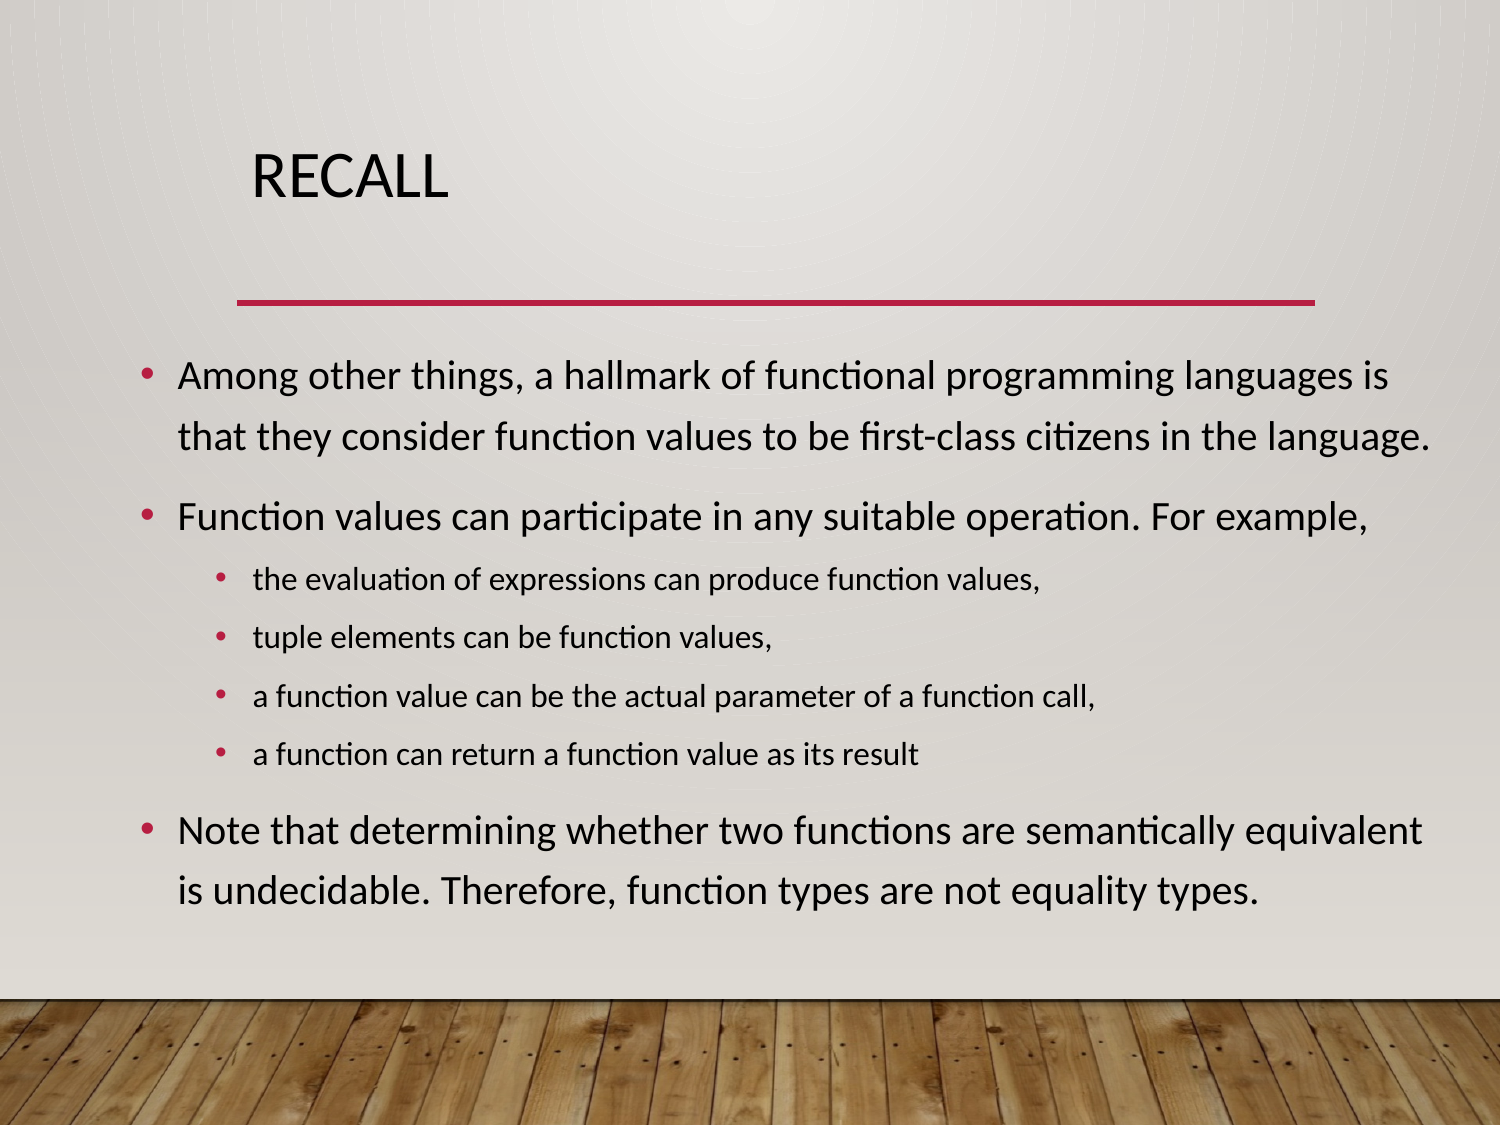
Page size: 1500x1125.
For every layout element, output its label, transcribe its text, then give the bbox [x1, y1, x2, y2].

picture [0, 999, 1500, 1125]
list Among other things, a hallmark of functional programming languages is that they consider function values to be first-class citizens in the language. Function values can participate in any suitable operation. For example, the evaluation of expressions can produce function values, tuple elements can be function values, a function value can be the actual parameter of a function call, a function can return a function value as its result Note that determining whether two functions are semantically equivalent is undecidable. Therefore, function types are not equality types. [125, 330, 1450, 1013]
title Recall [236, 131, 1315, 305]
